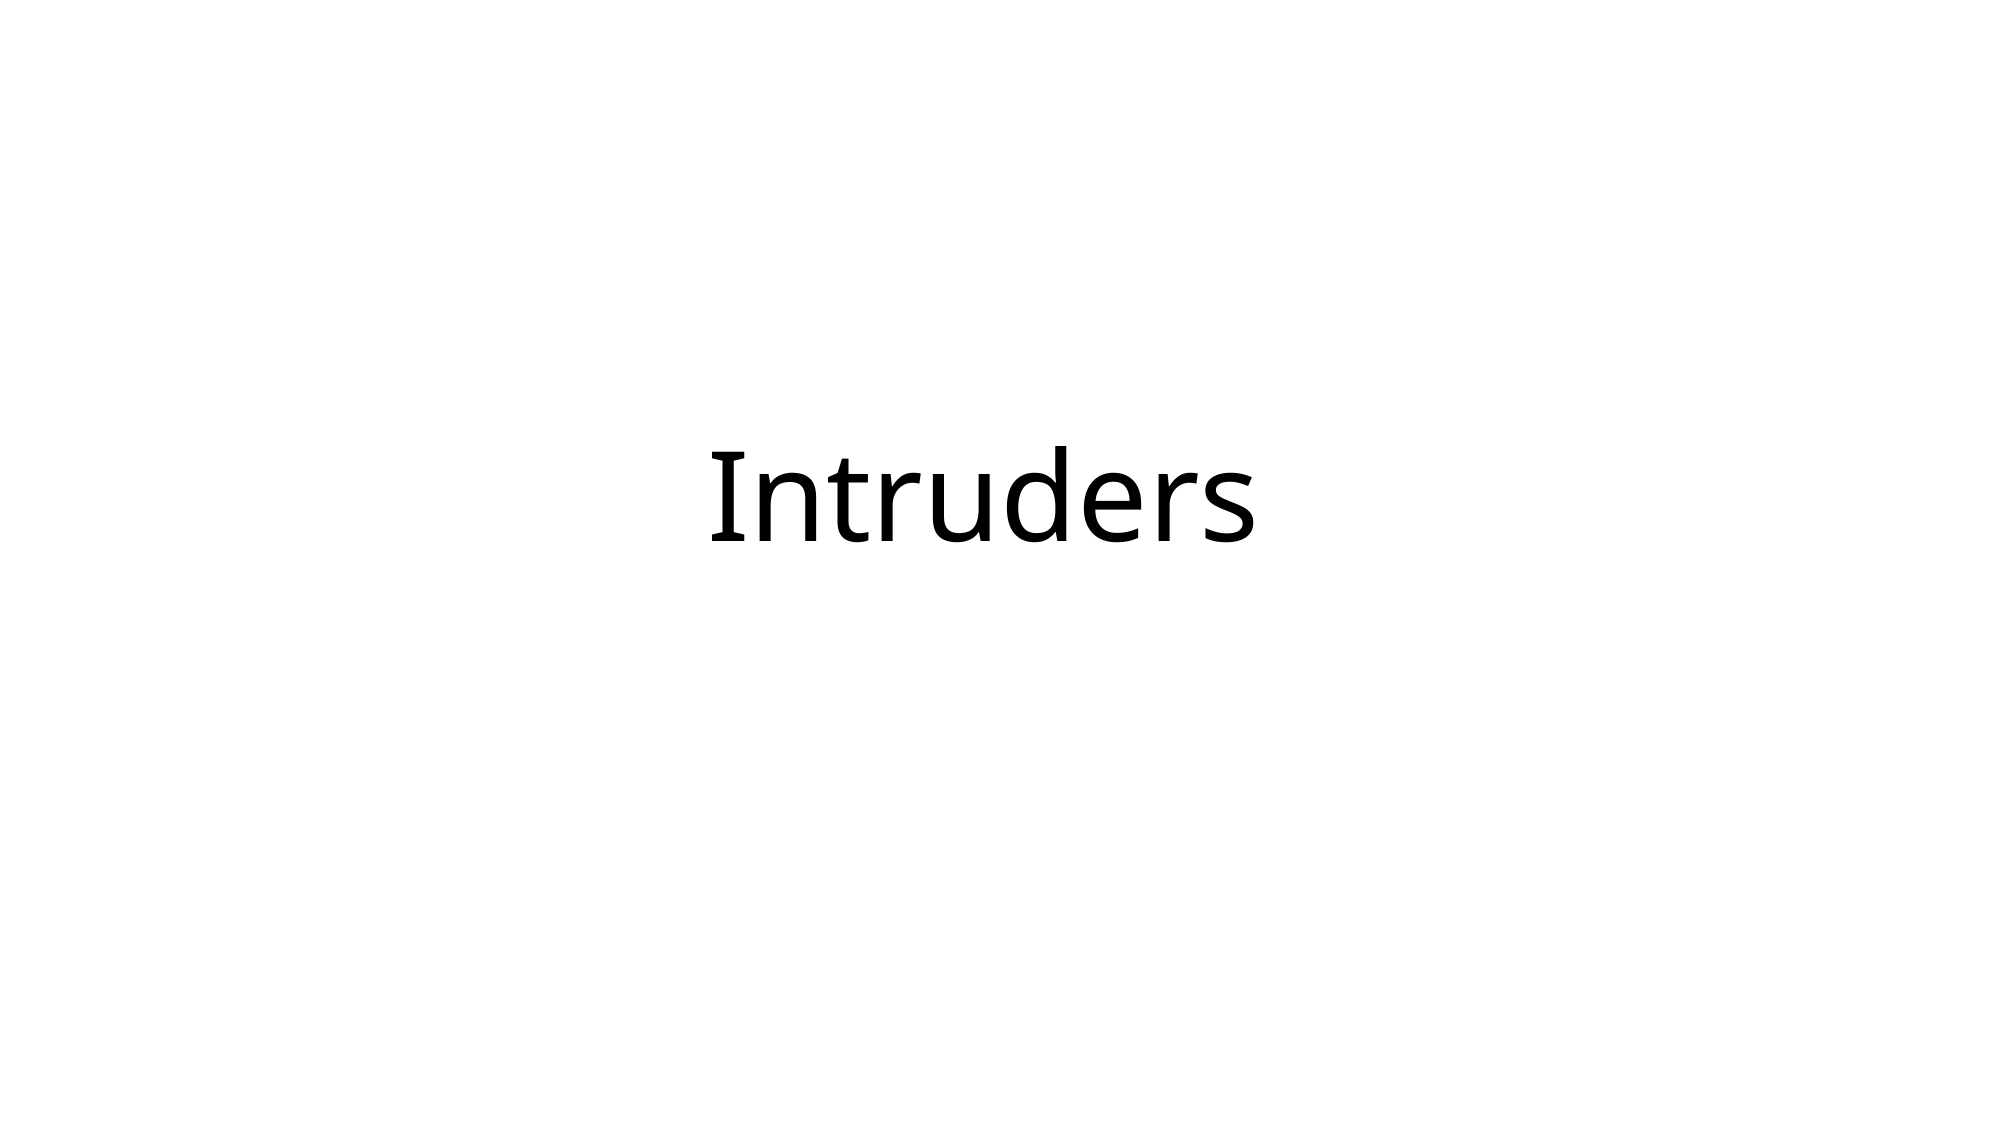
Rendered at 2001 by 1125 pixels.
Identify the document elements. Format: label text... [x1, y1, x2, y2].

title Intruders [249, 184, 1750, 576]
